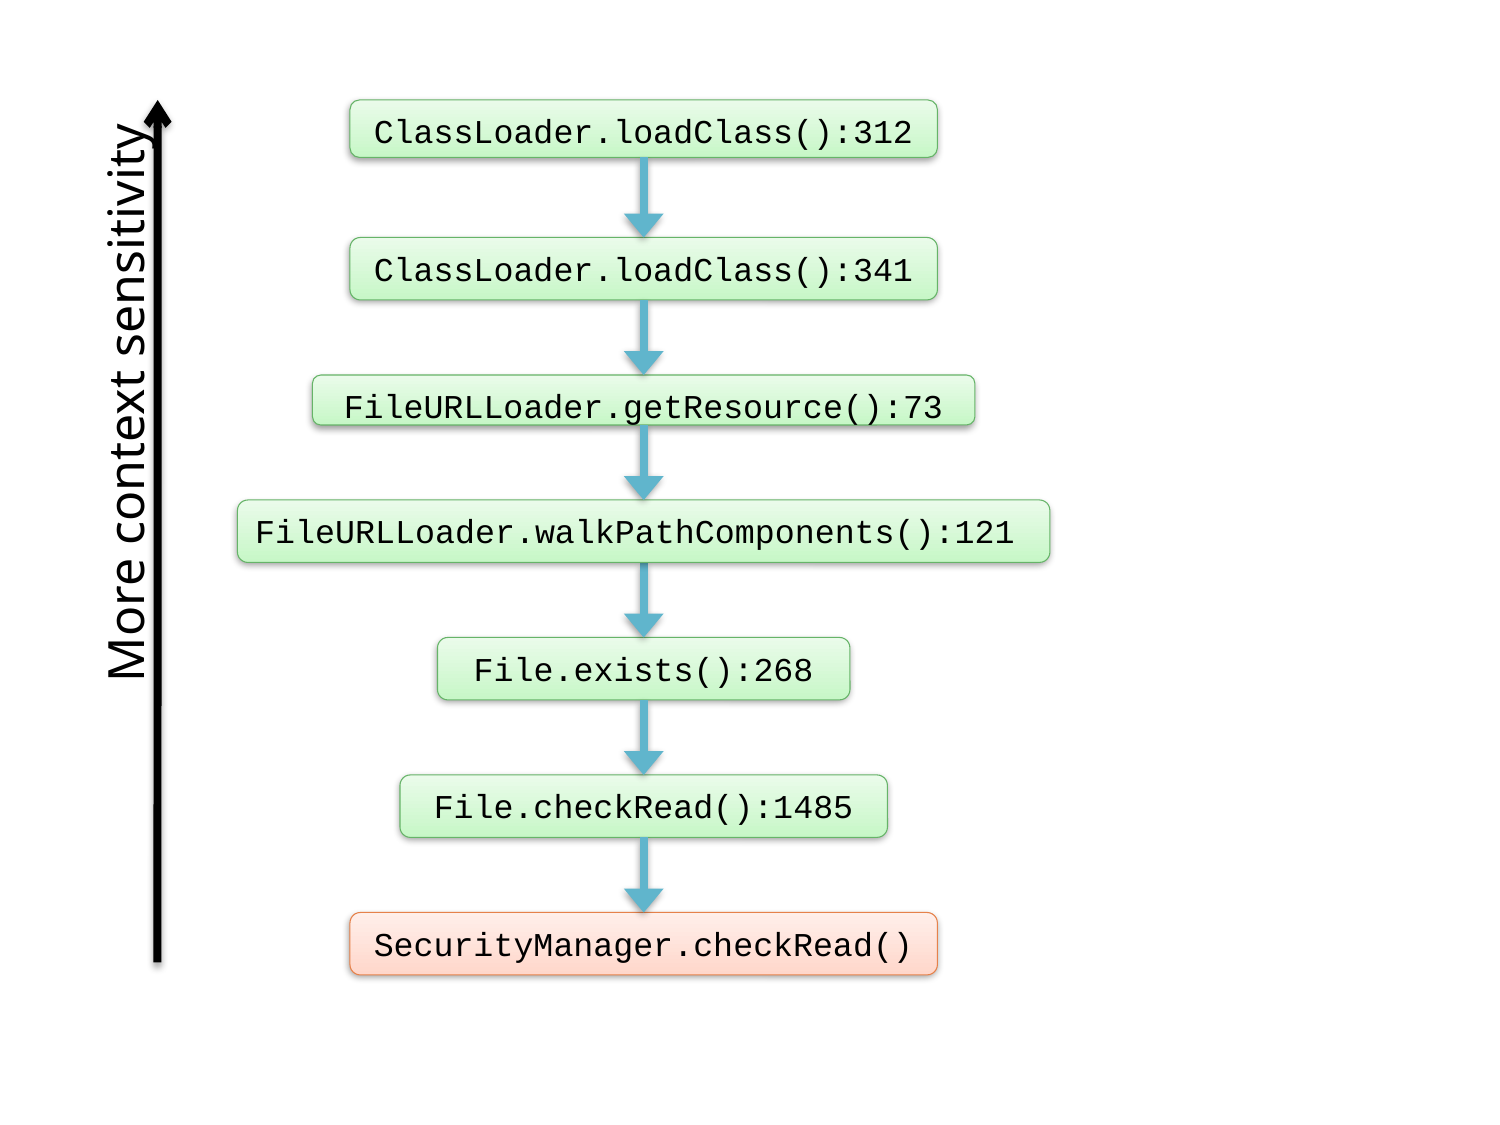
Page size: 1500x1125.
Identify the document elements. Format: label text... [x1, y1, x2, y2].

text_box File.exists():268 [436, 636, 851, 701]
text_box More context sensitivity [87, 109, 163, 530]
text_box FileURLLoader.walkPathComponents():121 [236, 499, 1051, 563]
text_box FileURLLoader.getResource():73 [311, 374, 976, 426]
text_box More context sensitivity [87, 540, 163, 697]
text_box SecurityManager.checkRead() [349, 911, 938, 976]
text_box ClassLoader.loadClass():312 [349, 99, 938, 158]
text_box File.checkRead():1485 [399, 774, 889, 838]
text_box ClassLoader.loadClass():341 [349, 236, 938, 301]
